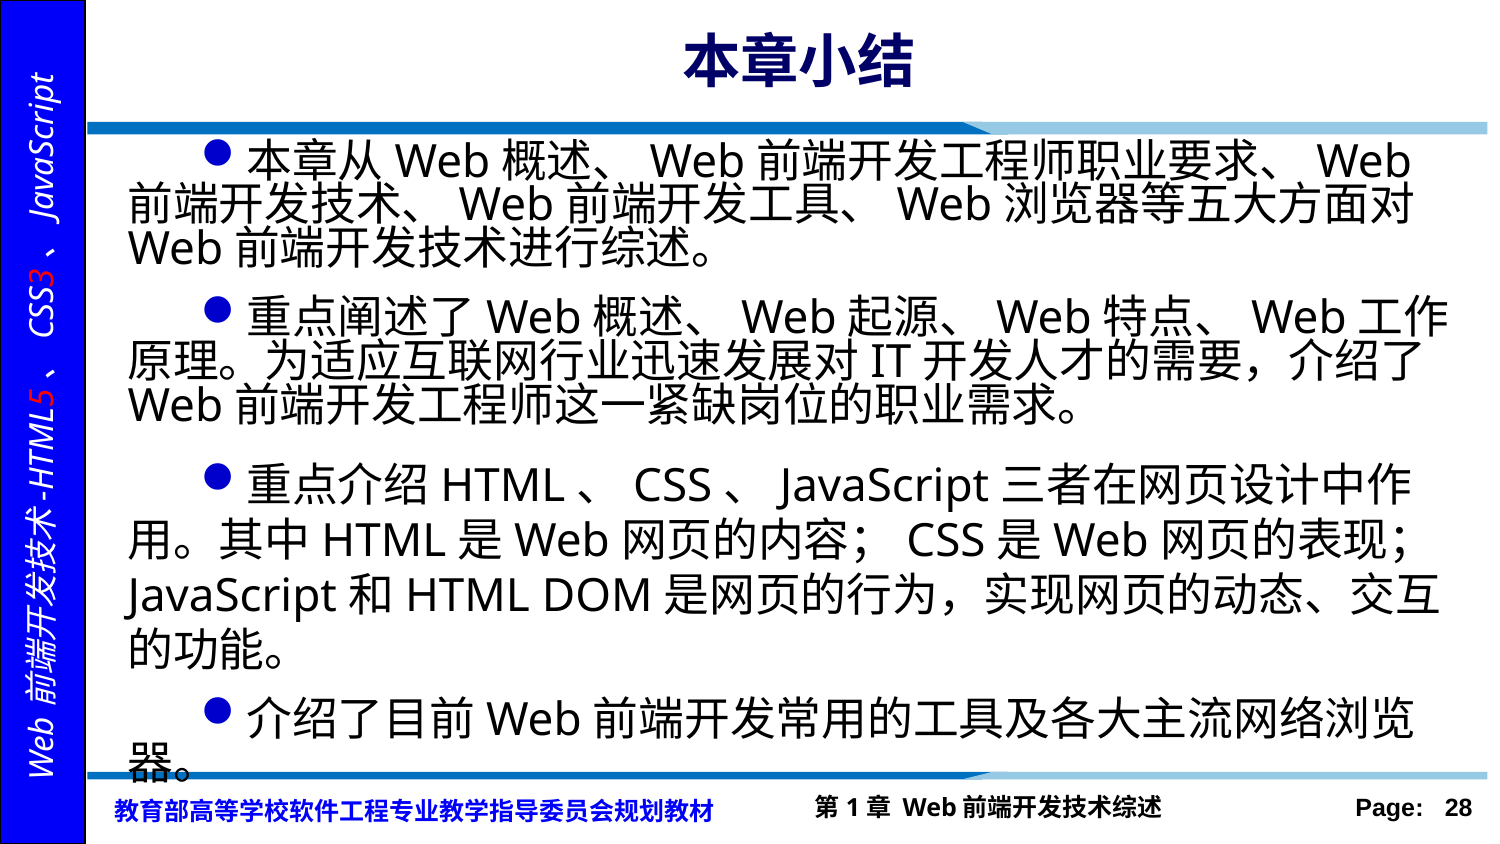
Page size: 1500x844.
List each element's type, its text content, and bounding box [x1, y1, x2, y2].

title 本章小结 [161, 11, 1436, 106]
list 本章从Web概述、Web前端开发工程师职业要求、Web前端开发技术、Web前端开发工具、Web浏览器等五大方面对Web前端开发技术进行综述。 重点阐述了Web概述、Web起源、Web特点、Web工作原理。为适应互联网行业迅速发展对IT开发人才的需要，介绍了Web前端开发工程师这一紧缺岗位的职业需求。 重点介绍HTML、CSS、JavaScript三者在网页设计中作用。其中HTML是Web网页的内容；CSS是Web网页的表现；JavaScript和HTML DOM是网页的行为，实现网页的动态、交互的功能。 介绍了目前Web前端开发常用的工具及各大主流网络浏览器。 [111, 133, 1484, 760]
